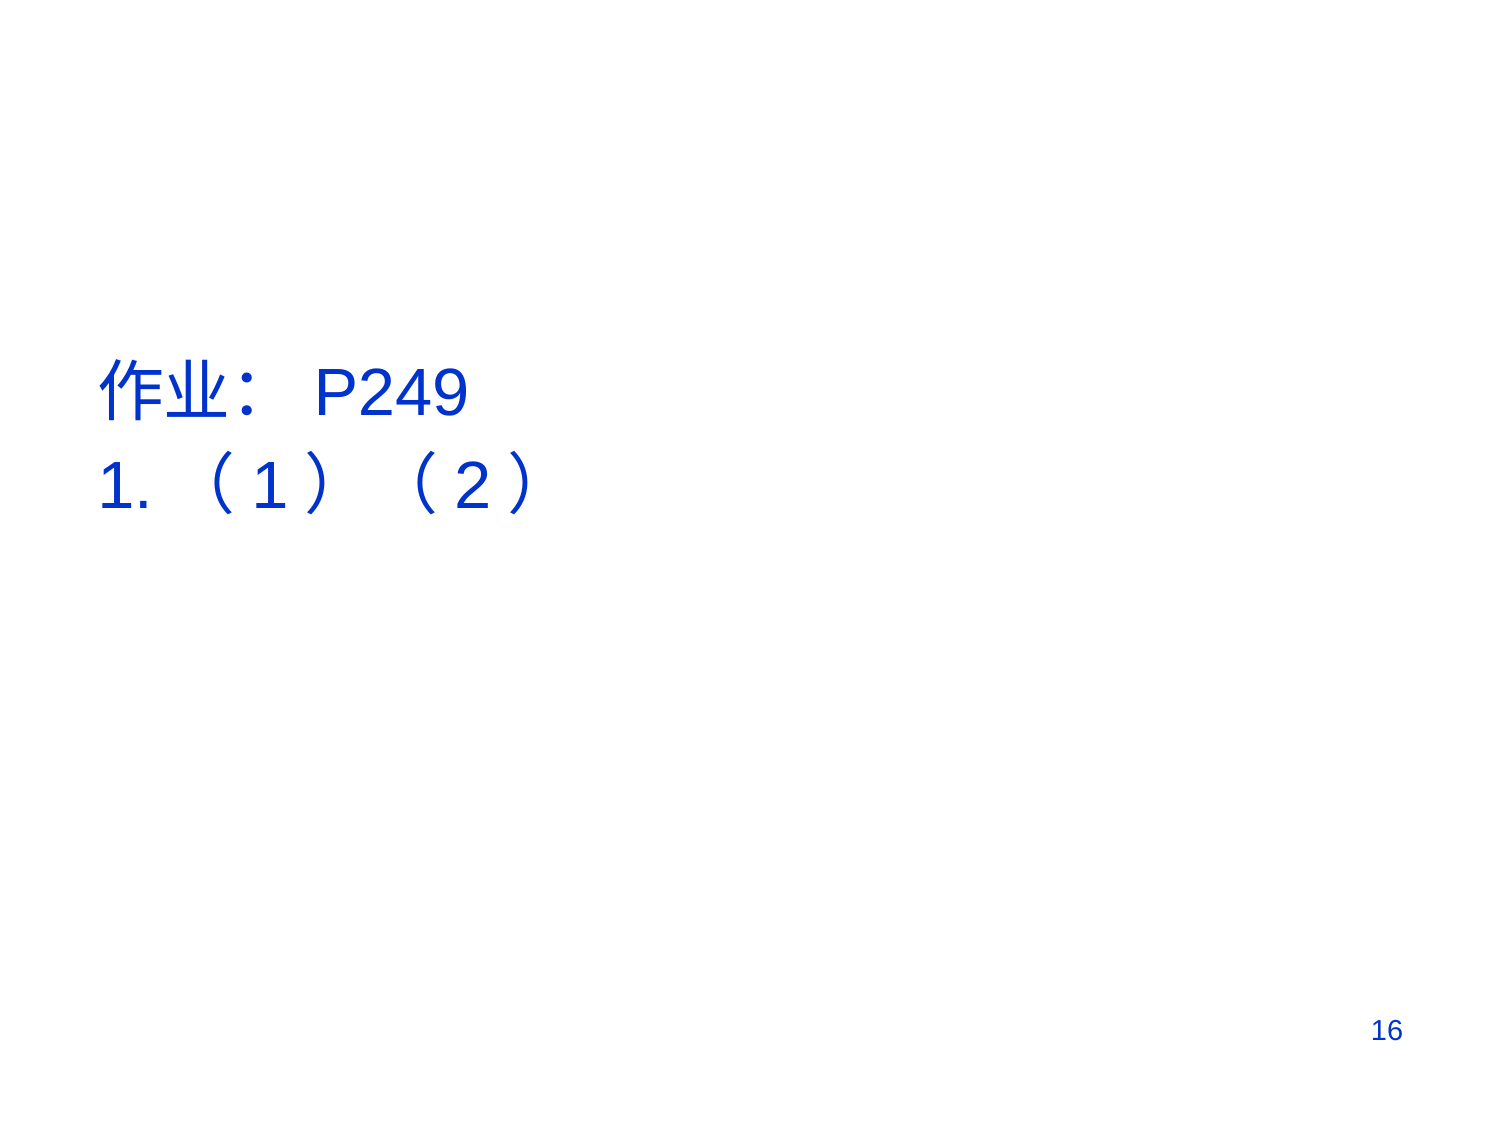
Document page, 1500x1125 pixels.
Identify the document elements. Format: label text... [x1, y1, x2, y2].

list 作业：P249 1.（1）（2） [50, 324, 747, 963]
slide_number 16 [1074, 987, 1451, 1066]
